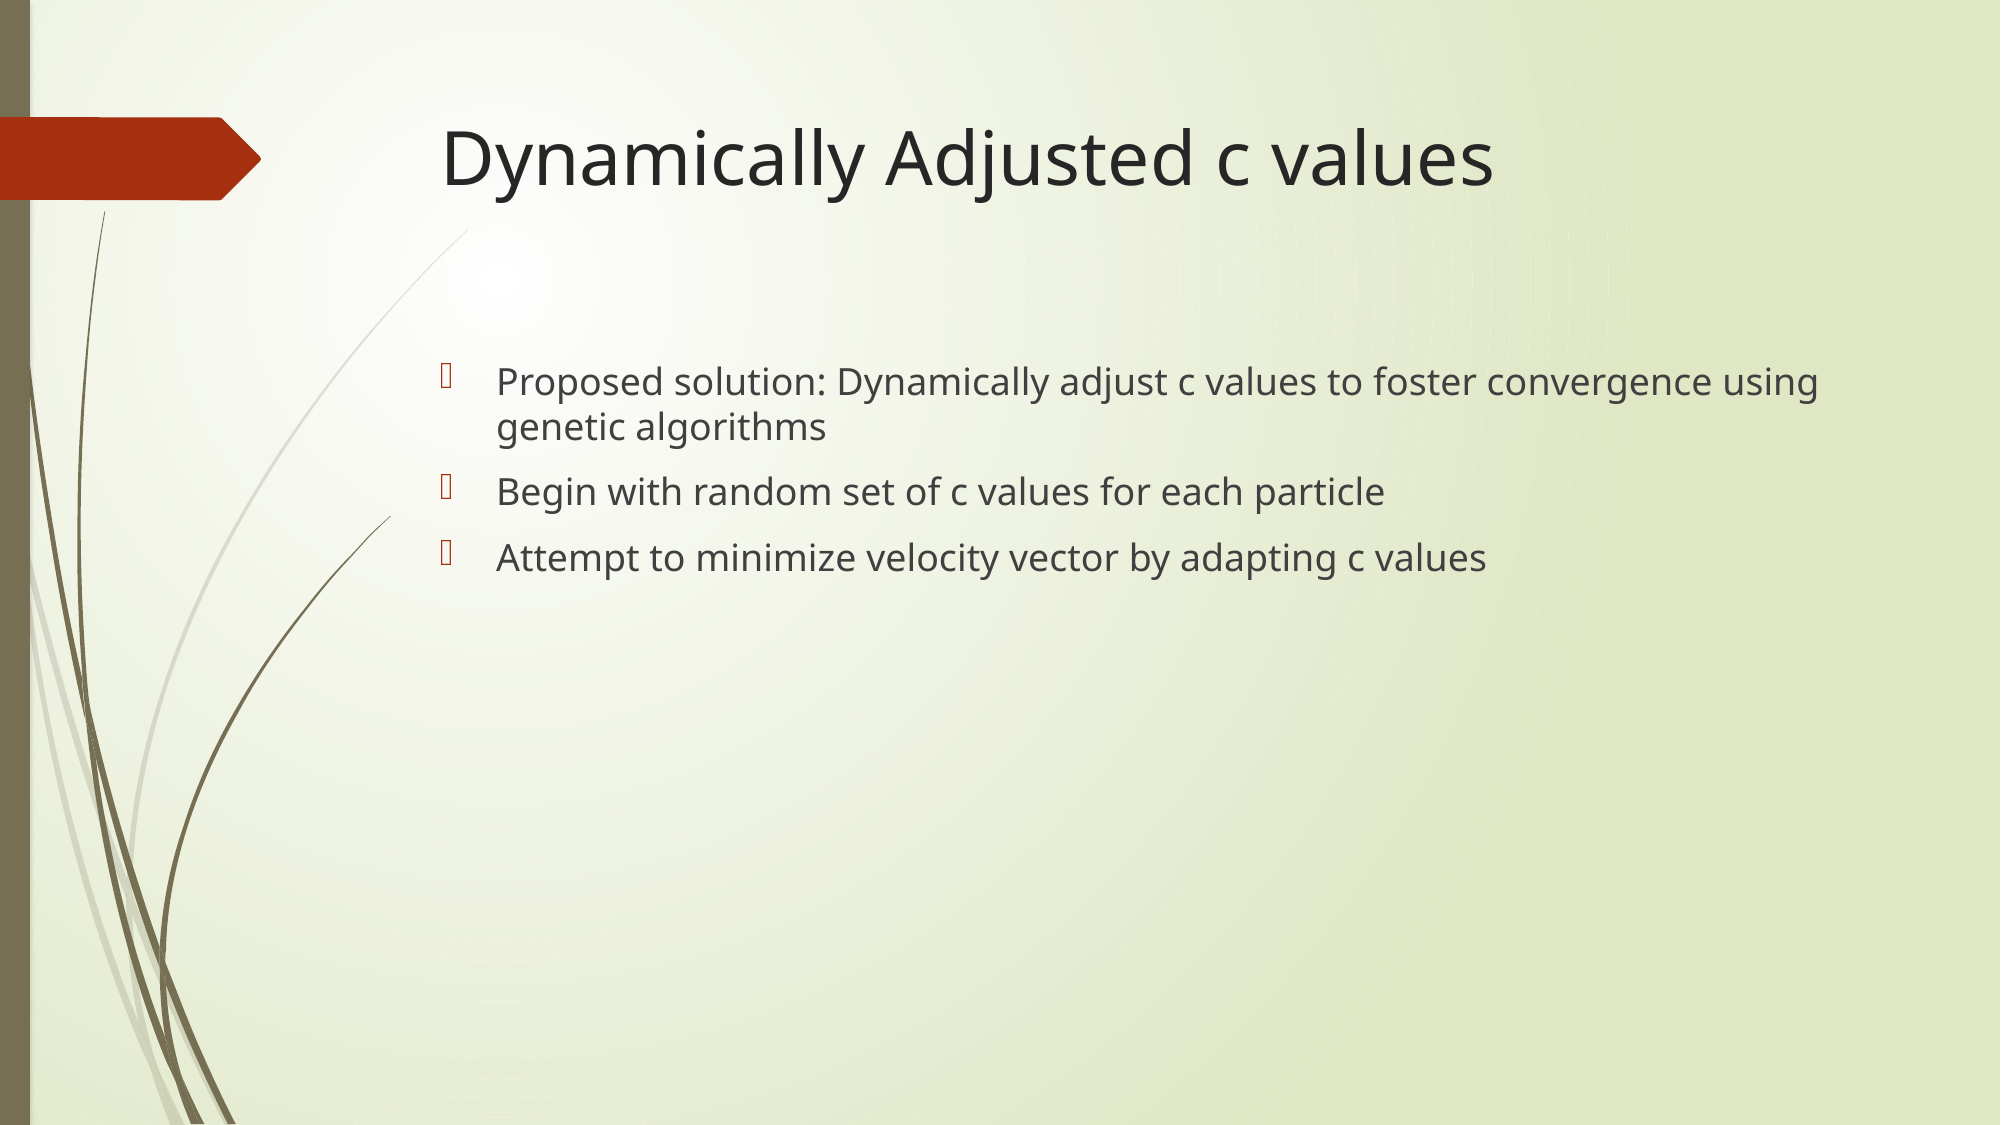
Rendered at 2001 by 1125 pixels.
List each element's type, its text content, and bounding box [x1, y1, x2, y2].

list Proposed solution: Dynamically adjust c values to foster convergence using genetic algorithms Begin with random set of c values for each particle Attempt to minimize velocity vector by adapting c values [424, 350, 1888, 970]
title Dynamically Adjusted c values [425, 102, 1888, 313]
